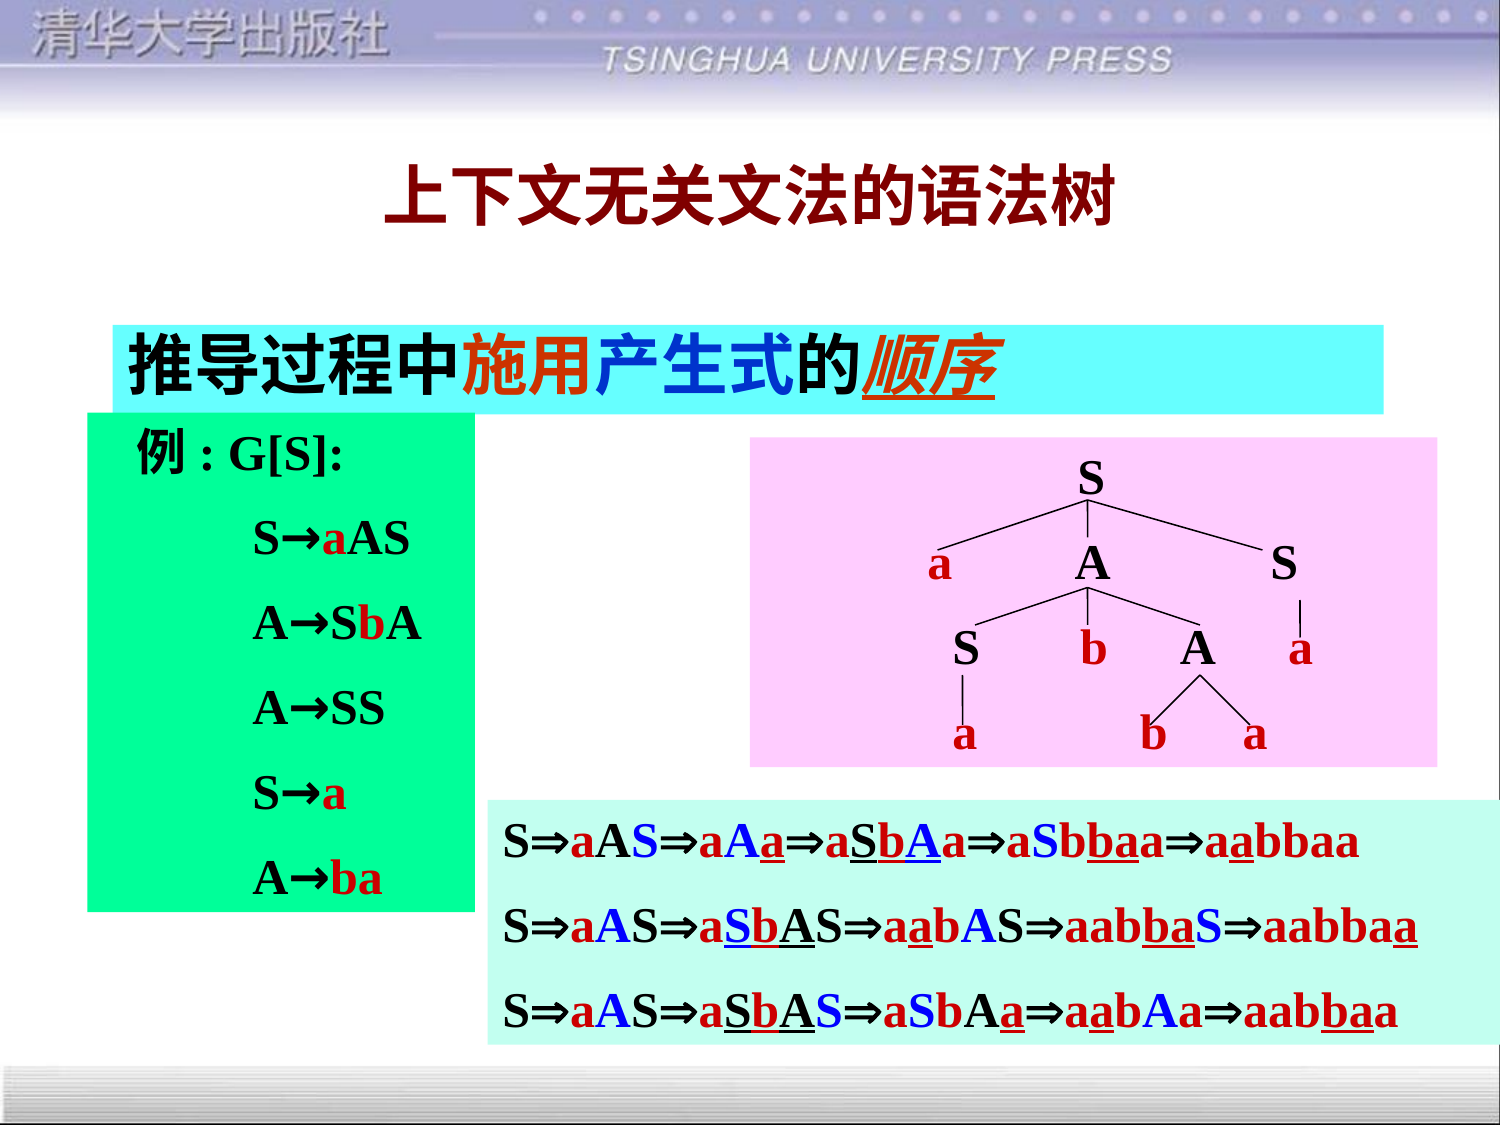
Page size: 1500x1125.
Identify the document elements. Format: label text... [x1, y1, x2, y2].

title 上下文无关文法的语法树 [112, 99, 1388, 288]
text_box SaASaAaaSbAaaSbbaaaabbaa SaASaSbASaabASaabbaSaabbaa SaASaSbASaSbAaaabAaaabbaa [487, 799, 1500, 1045]
text_box 例: G[S]: S→aAS A→SbA A→SS S→a A→ba [87, 412, 475, 913]
picture [0, 0, 1500, 1125]
list 推导过程中施用产生式的顺序 [112, 324, 1384, 415]
text_box S a A S S b A a a b a [749, 437, 1438, 768]
